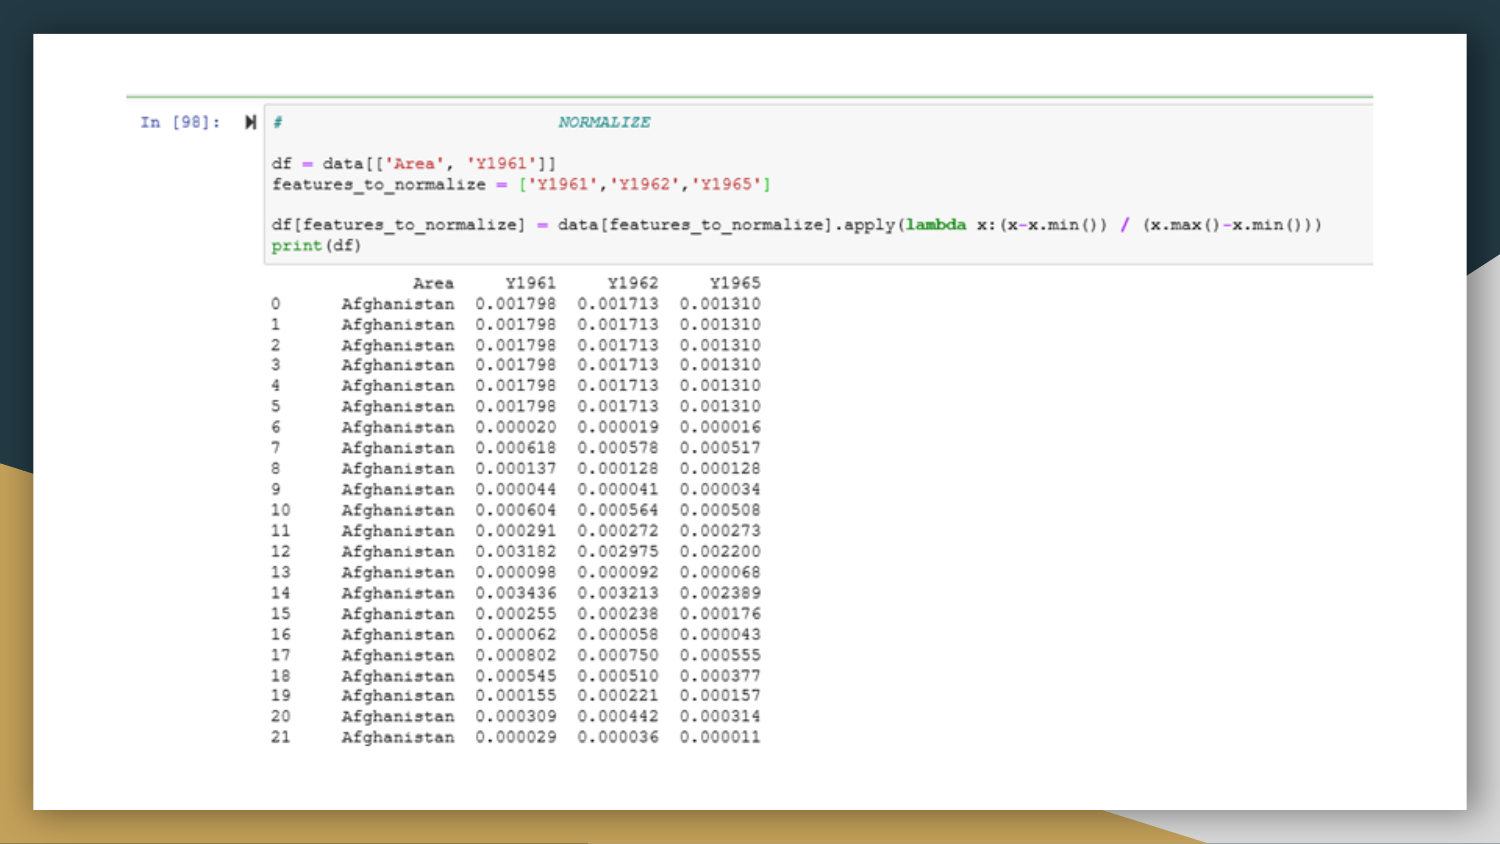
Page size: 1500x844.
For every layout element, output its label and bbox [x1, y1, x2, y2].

picture [124, 92, 1376, 751]
